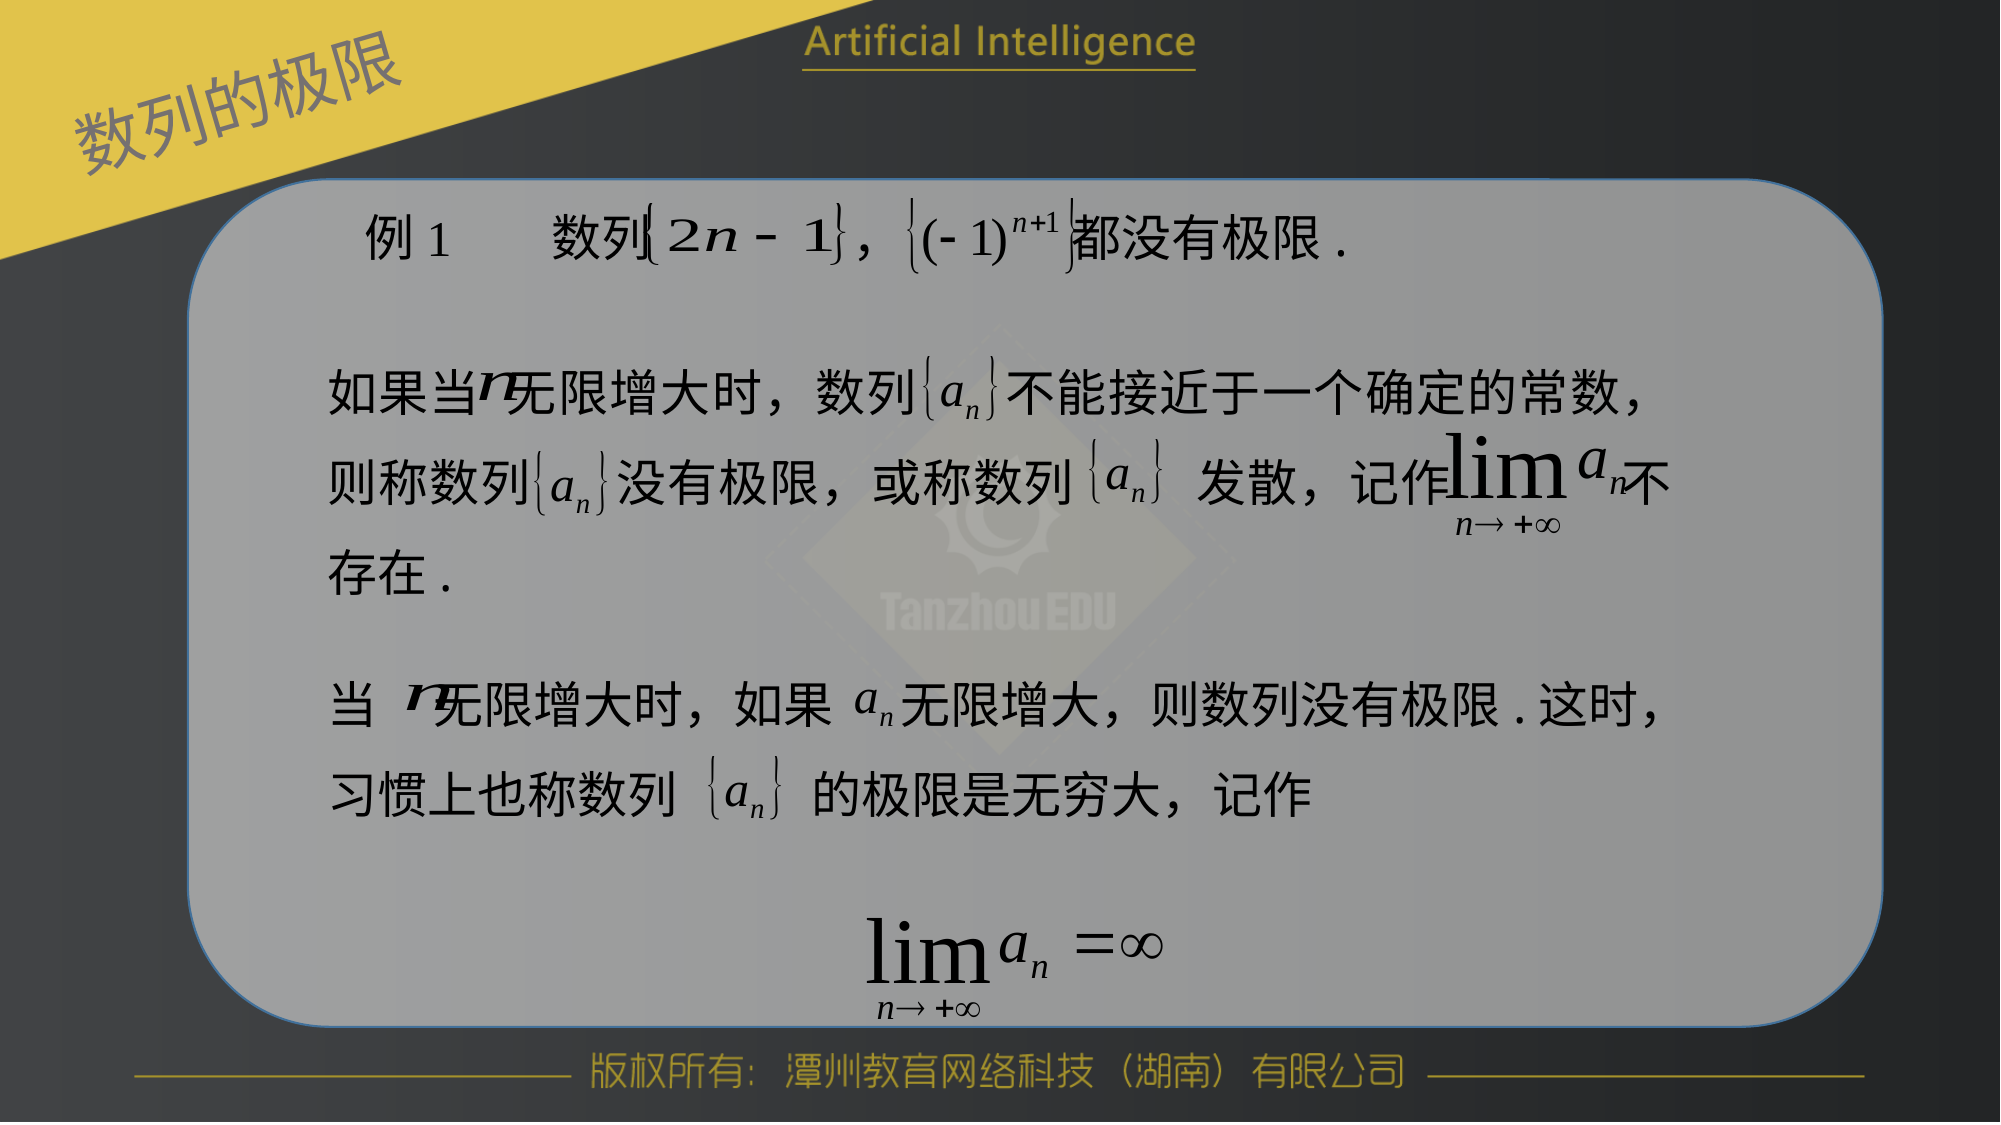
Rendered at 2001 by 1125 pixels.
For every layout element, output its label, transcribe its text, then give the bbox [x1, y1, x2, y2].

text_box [527, 451, 619, 527]
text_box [387, 673, 474, 724]
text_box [701, 756, 794, 832]
text_box 例1 数列 ， 都没有极限. [349, 198, 899, 274]
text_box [1436, 416, 1641, 547]
text_box 当 无限增大时，如果 无限增大，则数列没有极限.这时，习惯上也称数列 的极限是无穷大，记作 [312, 636, 1688, 832]
text_box 如果当 无限增大时，数列 不能接近于一个确定的常数，则称数列 没有极限，或称数列 发散，记作 不存在. [312, 323, 1688, 609]
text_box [462, 361, 538, 415]
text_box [1082, 439, 1175, 515]
text_box 数列的极限 [56, 6, 418, 196]
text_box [917, 356, 1009, 432]
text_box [633, 203, 862, 272]
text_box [899, 198, 1088, 278]
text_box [858, 900, 1177, 1031]
text_box 例1 数列 ， 都没有极限. [1088, 198, 1638, 274]
text_box [187, 179, 1883, 1027]
picture [0, 0, 2000, 1122]
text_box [846, 664, 905, 739]
